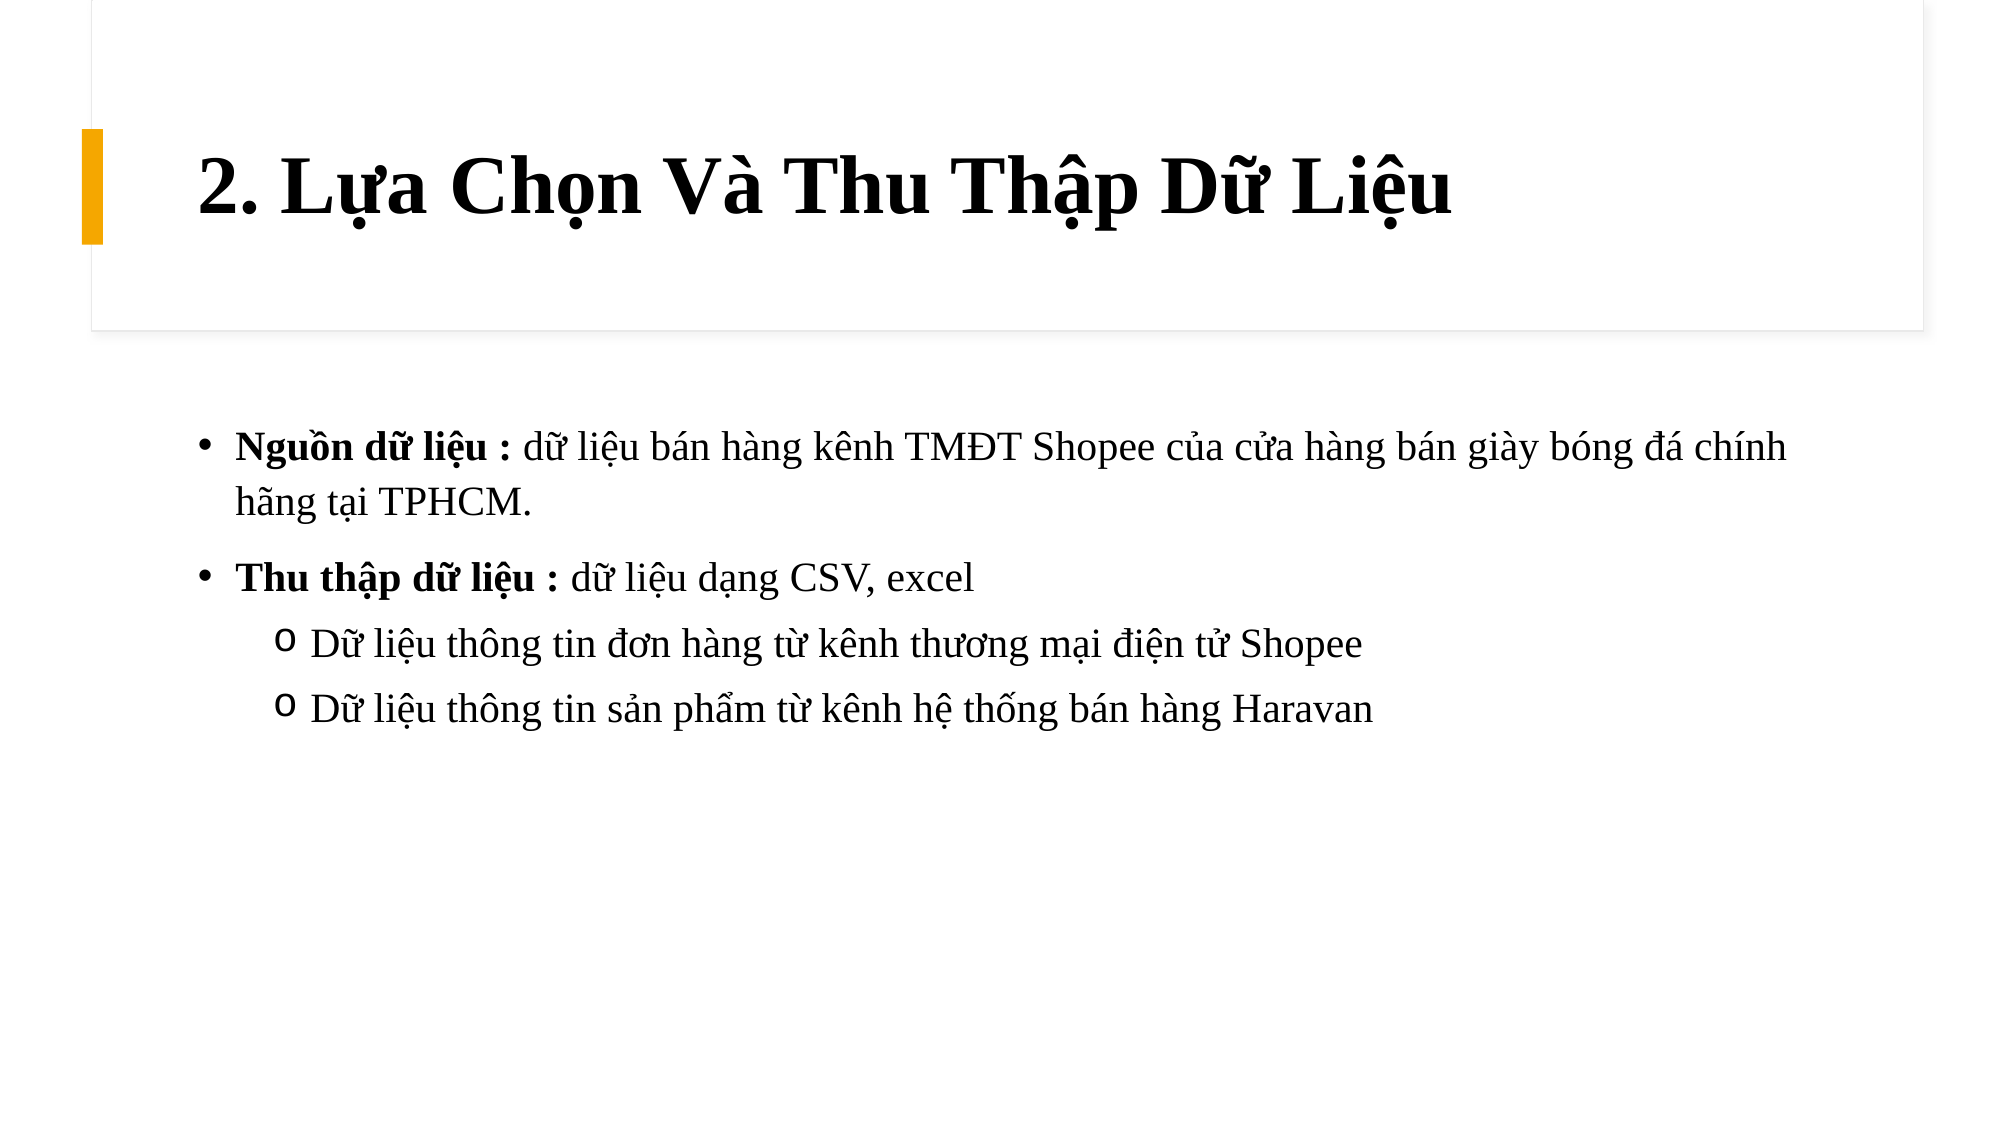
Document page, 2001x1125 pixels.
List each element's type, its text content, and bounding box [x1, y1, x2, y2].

title 2. Lựa Chọn Và Thu Thập Dữ Liệu [183, 90, 1851, 284]
list Nguồn dữ liệu : dữ liệu bán hàng kênh TMĐT Shopee của cửa hàng bán giày bóng đá chính hãng tại TPHCM. Thu thập dữ liệu : dữ liệu dạng CSV, excel Dữ liệu thông tin đơn hàng từ kênh thương mại điện tử Shopee Dữ liệu thông tin sản phẩm từ kênh hệ thống bán hàng Haravan [183, 406, 1851, 1013]
